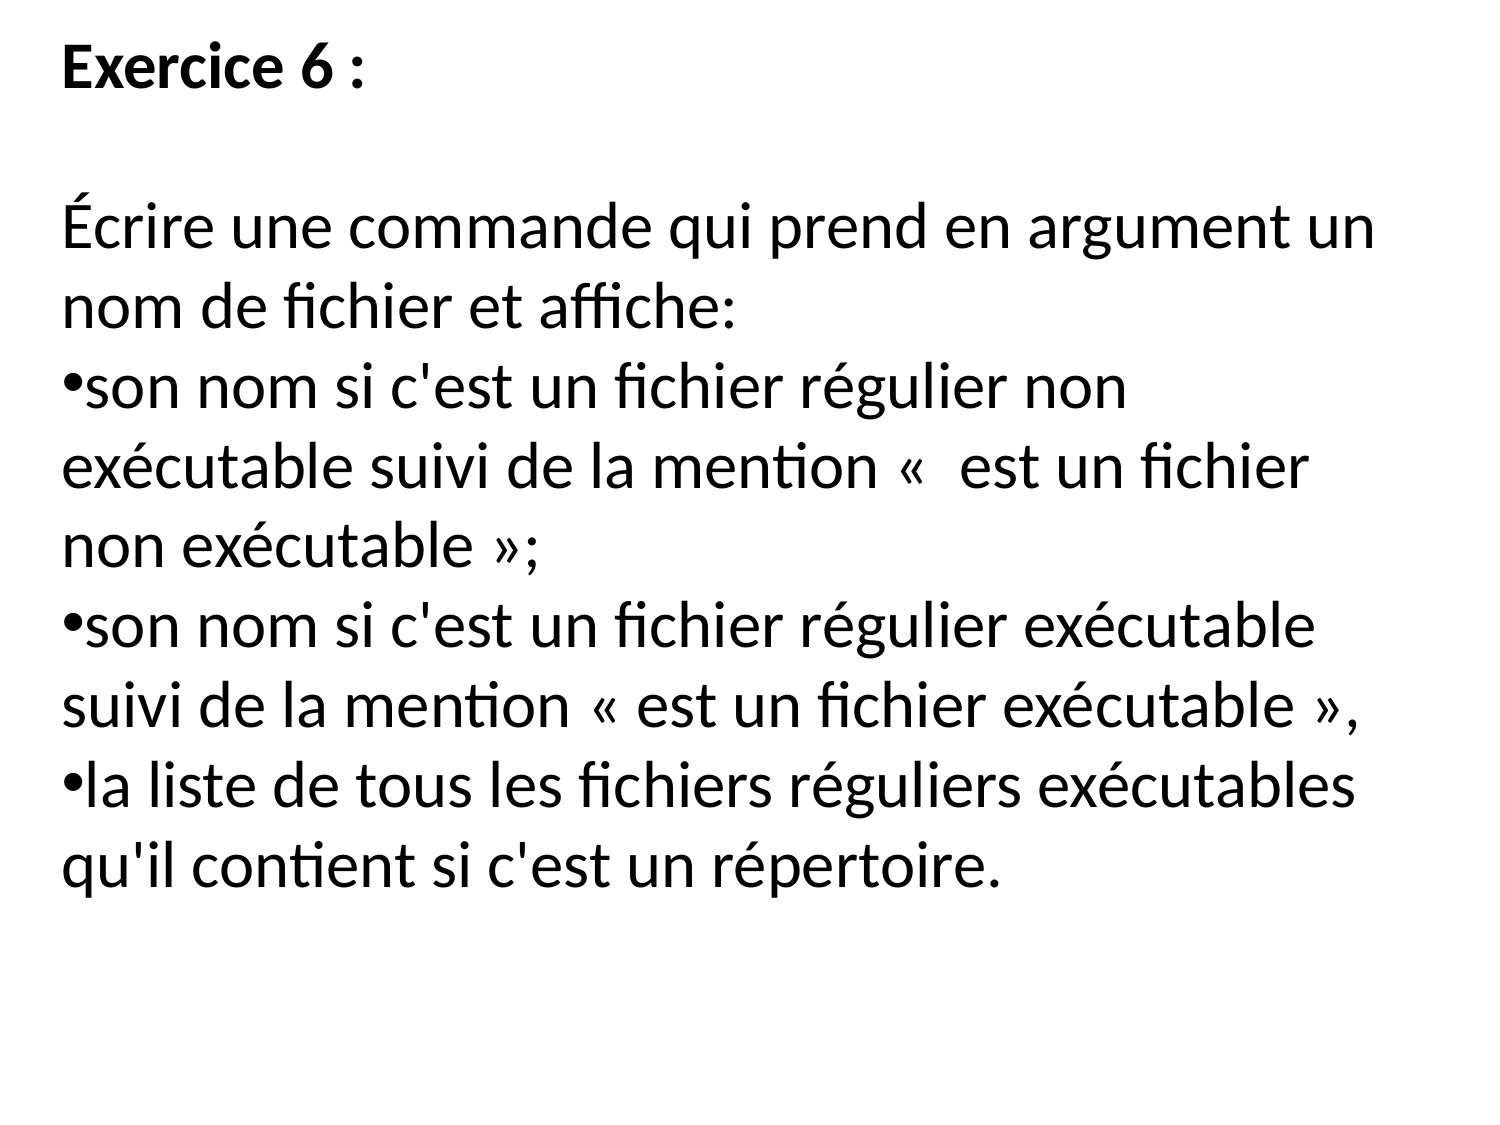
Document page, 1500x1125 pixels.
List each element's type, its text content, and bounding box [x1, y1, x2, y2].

text_box Exercice 6 : Écrire une commande qui prend en argument un nom de fichier et affiche: son nom si c'est un fichier régulier non exécutable suivi de la mention « est un fichier non exécutable »; son nom si c'est un fichier régulier exécutable suivi de la mention « est un fichier exécutable », la liste de tous les fichiers réguliers exécutables qu'il contient si c'est un répertoire. [46, 14, 1442, 909]
